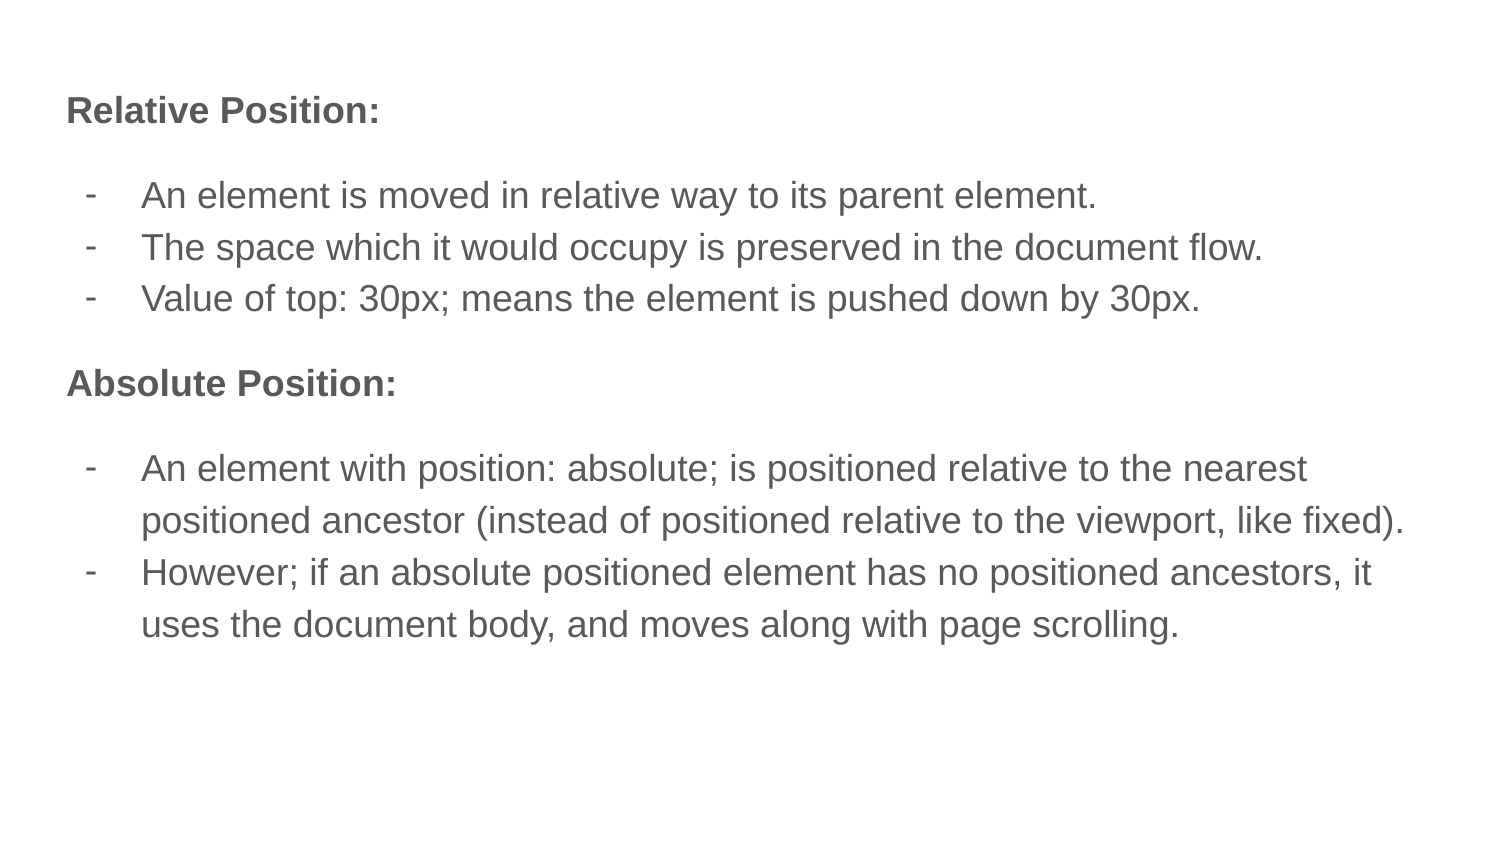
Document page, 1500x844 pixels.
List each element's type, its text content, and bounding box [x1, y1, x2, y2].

list Relative Position: An element is moved in relative way to its parent element. The space which it would occupy is preserved in the document flow. Value of top: 30px; means the element is pushed down by 30px. Absolute Position: An element with position: absolute; is positioned relative to the nearest positioned ancestor (instead of positioned relative to the viewport, like fixed). However; if an absolute positioned element has no positioned ancestors, it uses the document body, and moves along with page scrolling. [51, 64, 1449, 813]
